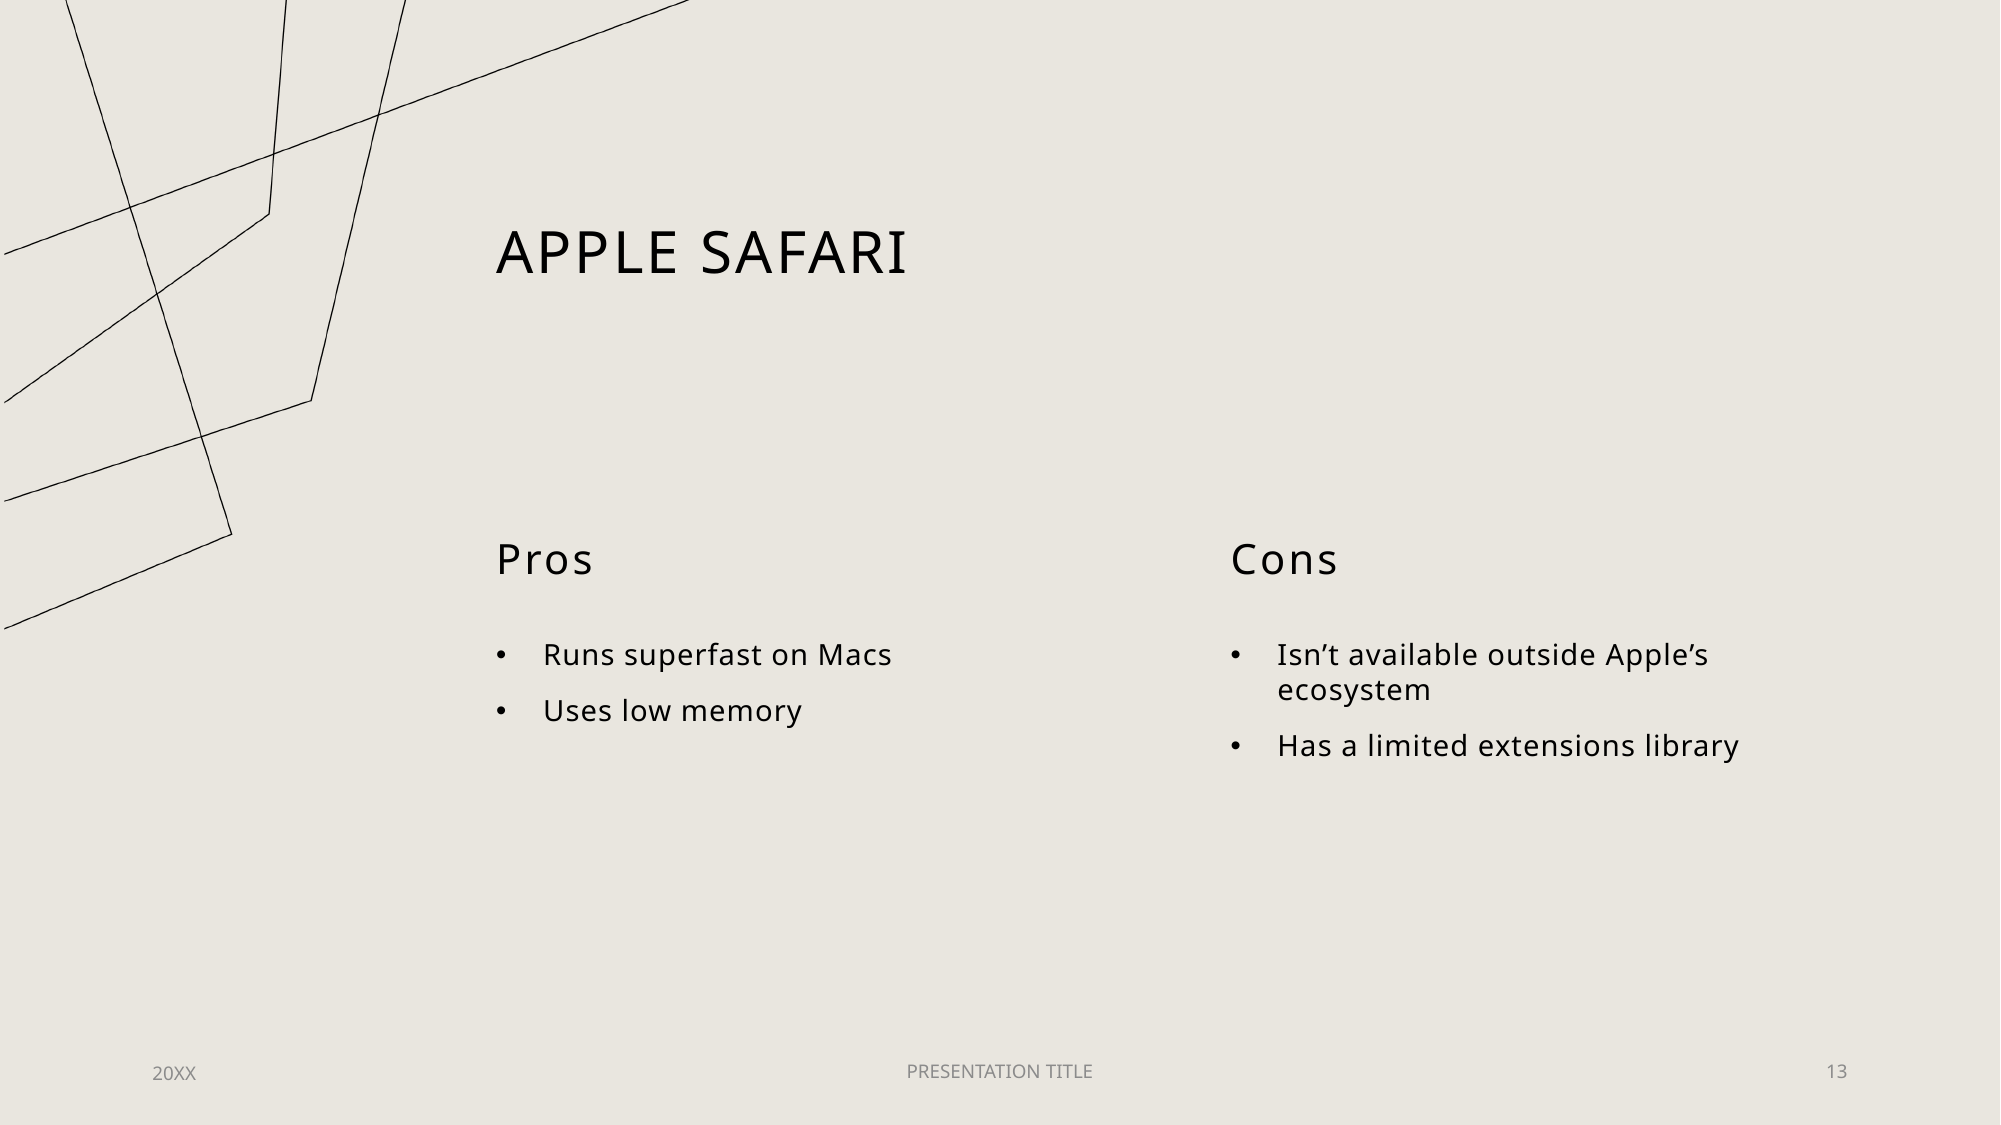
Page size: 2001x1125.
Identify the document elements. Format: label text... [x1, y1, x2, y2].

list Cons [1215, 455, 1863, 591]
list Pros [481, 455, 1125, 591]
slide_number 20XX [137, 1042, 588, 1103]
list Runs superfast on Macs Uses low memory [481, 629, 1125, 957]
title Apple safari [481, 146, 1863, 364]
slide_number 13 [1412, 1042, 1863, 1103]
list Isn’t available outside Apple’s ecosystem Has a limited extensions library [1215, 629, 1863, 957]
picture [4, 0, 721, 642]
footer PRESENTATION TITLE [662, 1042, 1338, 1103]
